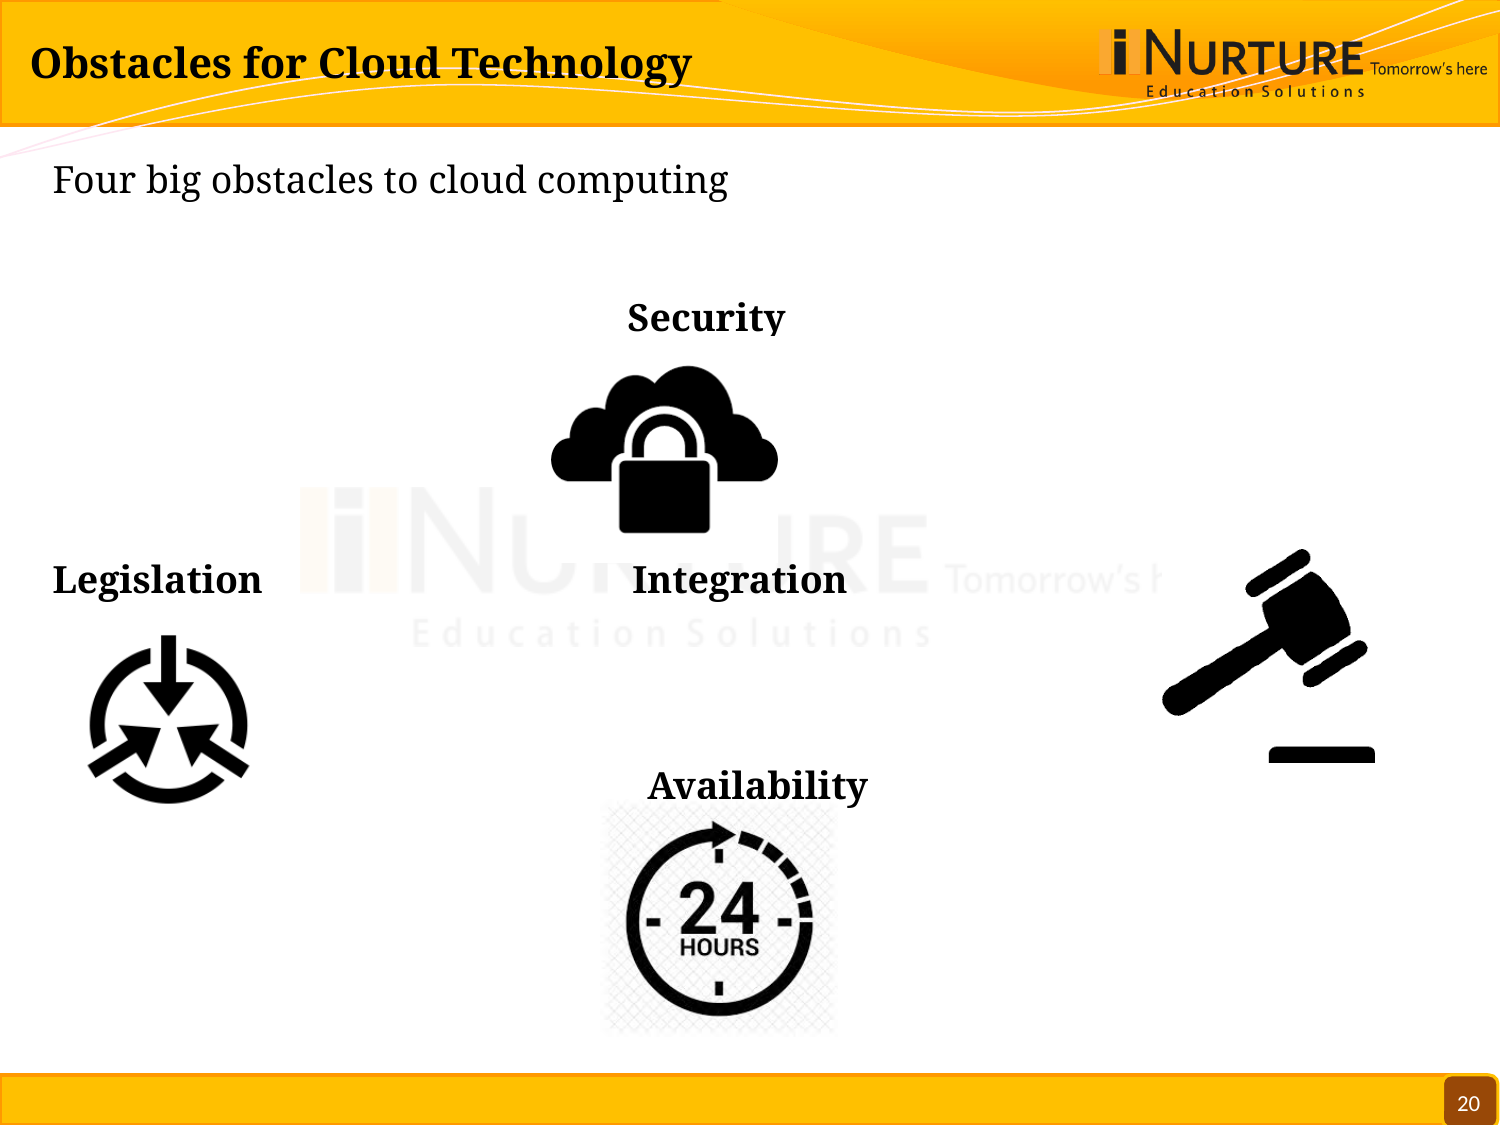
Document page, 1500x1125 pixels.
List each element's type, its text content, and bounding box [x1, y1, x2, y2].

list Four big obstacles to cloud computing Security Legislation Integration Availability [37, 137, 1463, 1038]
picture [551, 336, 778, 563]
picture [1162, 549, 1376, 763]
title Obstacles for Cloud Technology [14, 0, 1100, 125]
picture [62, 612, 276, 826]
picture [600, 798, 840, 1038]
picture [1100, 29, 1487, 97]
slide_number 20 [1438, 1078, 1499, 1125]
